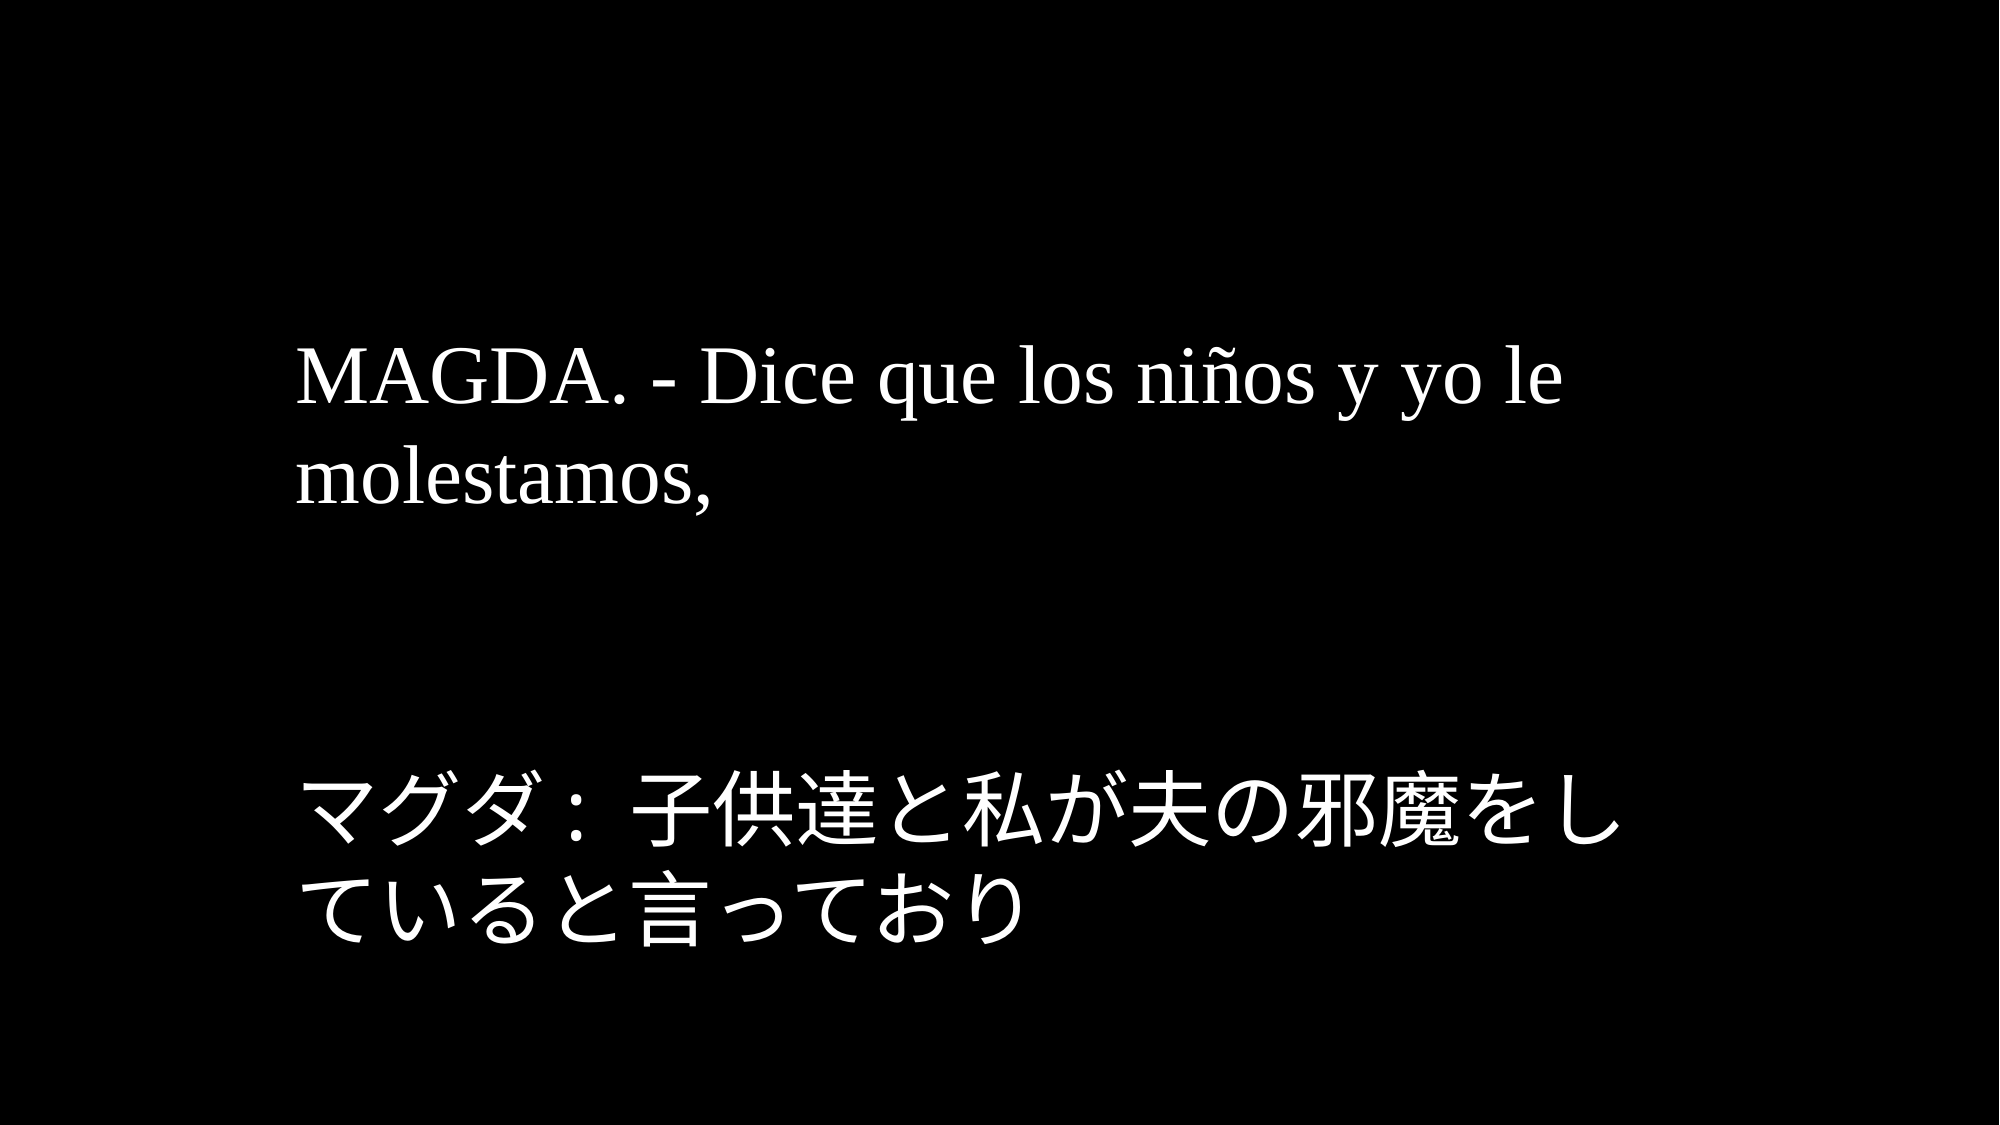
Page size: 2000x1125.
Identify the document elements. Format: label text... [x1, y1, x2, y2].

text_box マグダ: 子供達と私が夫の邪魔をしていると言っており [280, 749, 1719, 1010]
text_box MAGDA. - Dice que los niños y yo le molestamos, [280, 312, 1740, 573]
